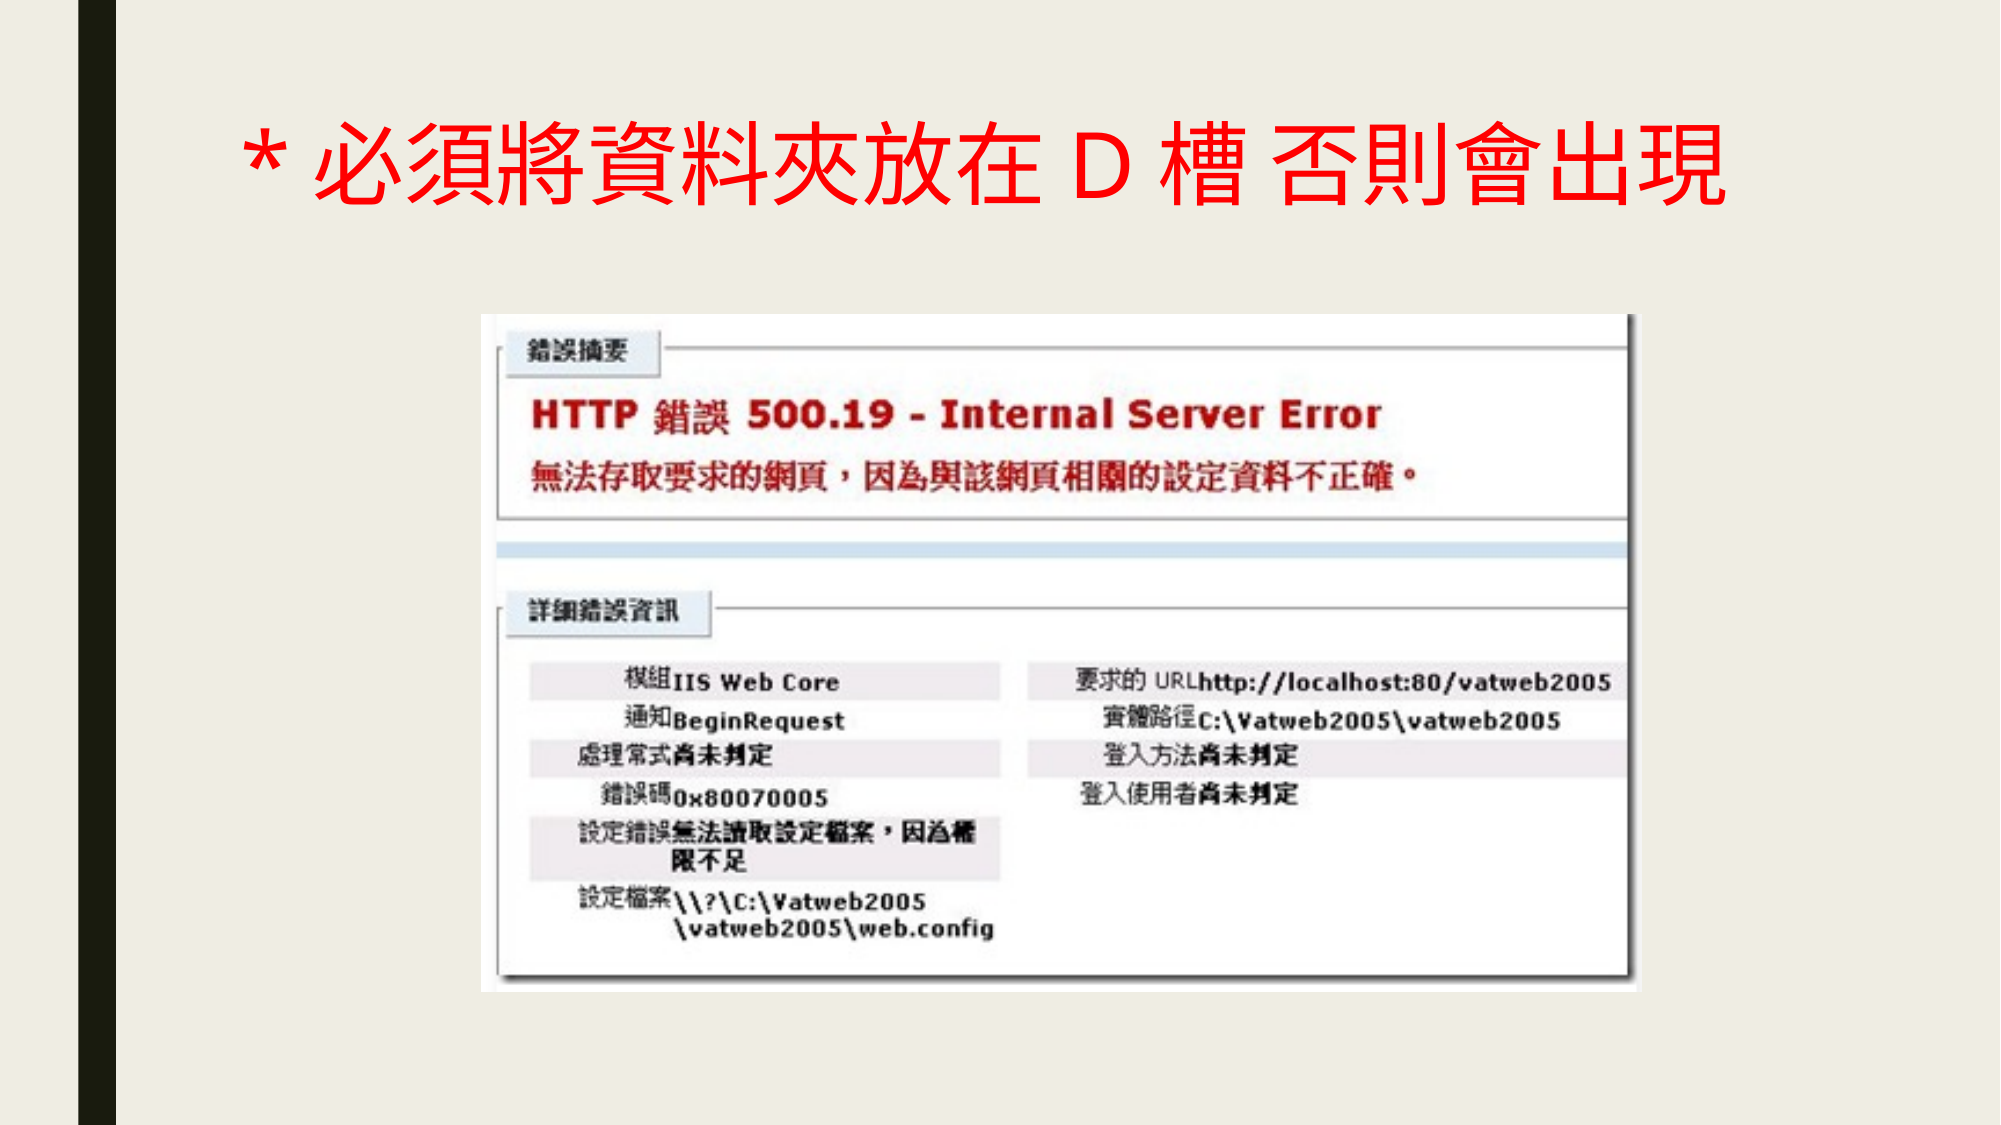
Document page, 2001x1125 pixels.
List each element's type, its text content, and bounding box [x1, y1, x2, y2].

title *必須將資料夾放在D槽 否則會出現 [225, 112, 1800, 357]
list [481, 314, 1642, 992]
